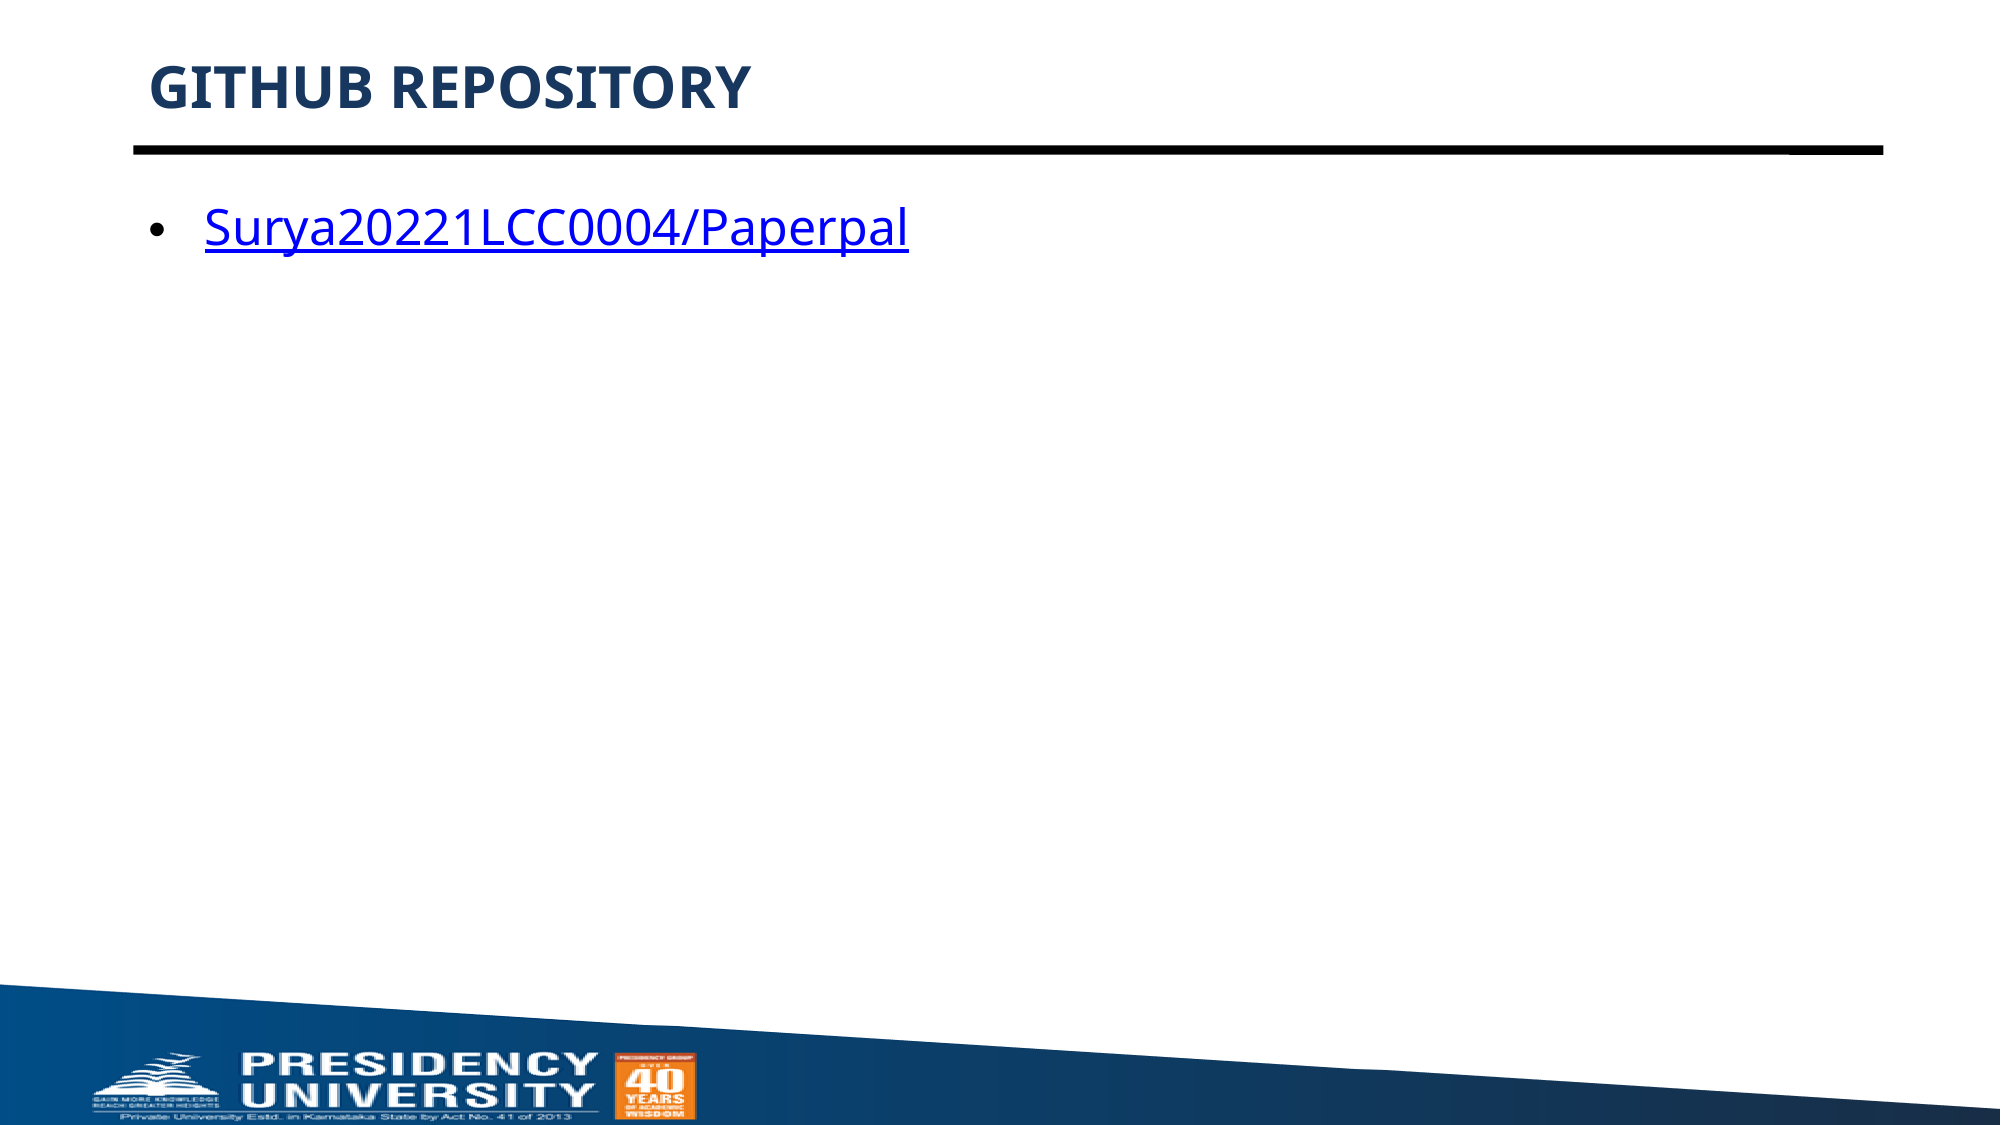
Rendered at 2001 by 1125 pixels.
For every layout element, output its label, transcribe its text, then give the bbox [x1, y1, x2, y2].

title GITHUB REPOSITORY [133, 45, 1884, 125]
picture [0, 982, 2000, 1125]
list Surya20221LCC0004/Paperpal [133, 187, 1884, 1000]
